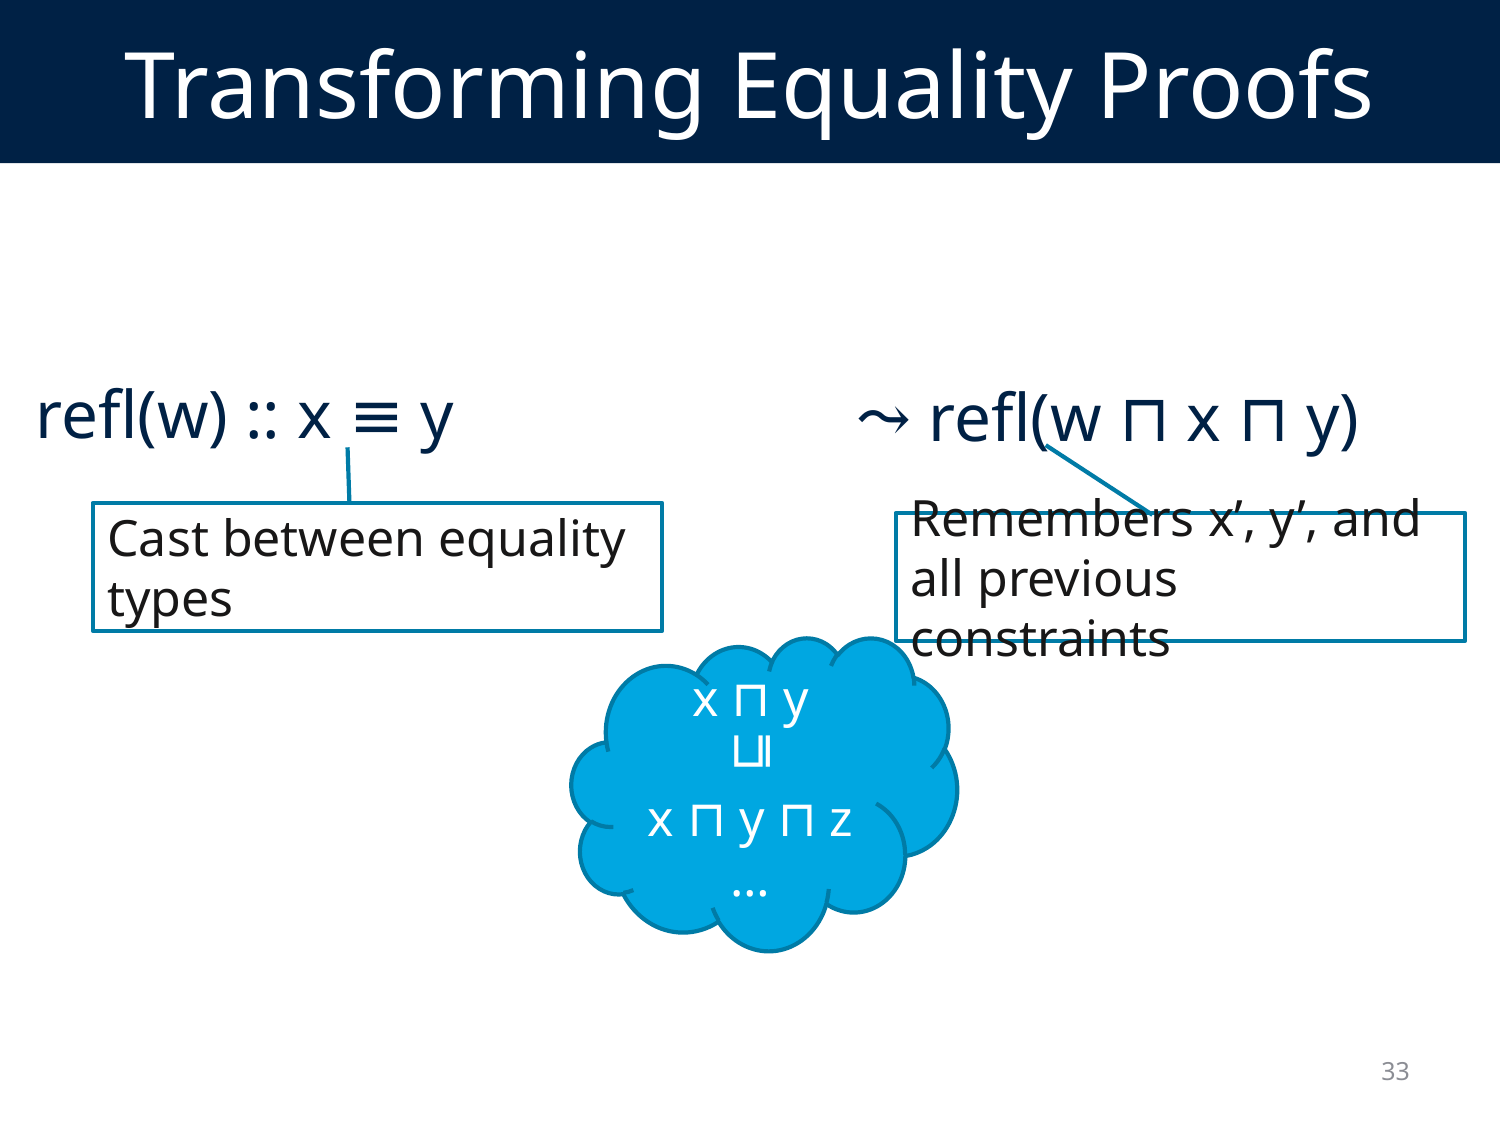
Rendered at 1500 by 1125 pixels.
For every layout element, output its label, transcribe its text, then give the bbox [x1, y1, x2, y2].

text_box Remembers x’, y’, and all previous constraints [894, 443, 1467, 643]
text_box refl(w) :: x ≡ y [20, 365, 845, 459]
text_box Cast between equality types [91, 459, 664, 633]
title Transforming Equality Proofs [0, 0, 1500, 164]
text_box ⤳ refl(w ⊓ x ⊓ y) [825, 368, 1395, 462]
slide_number 33 [1074, 1042, 1425, 1103]
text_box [571, 622, 958, 951]
